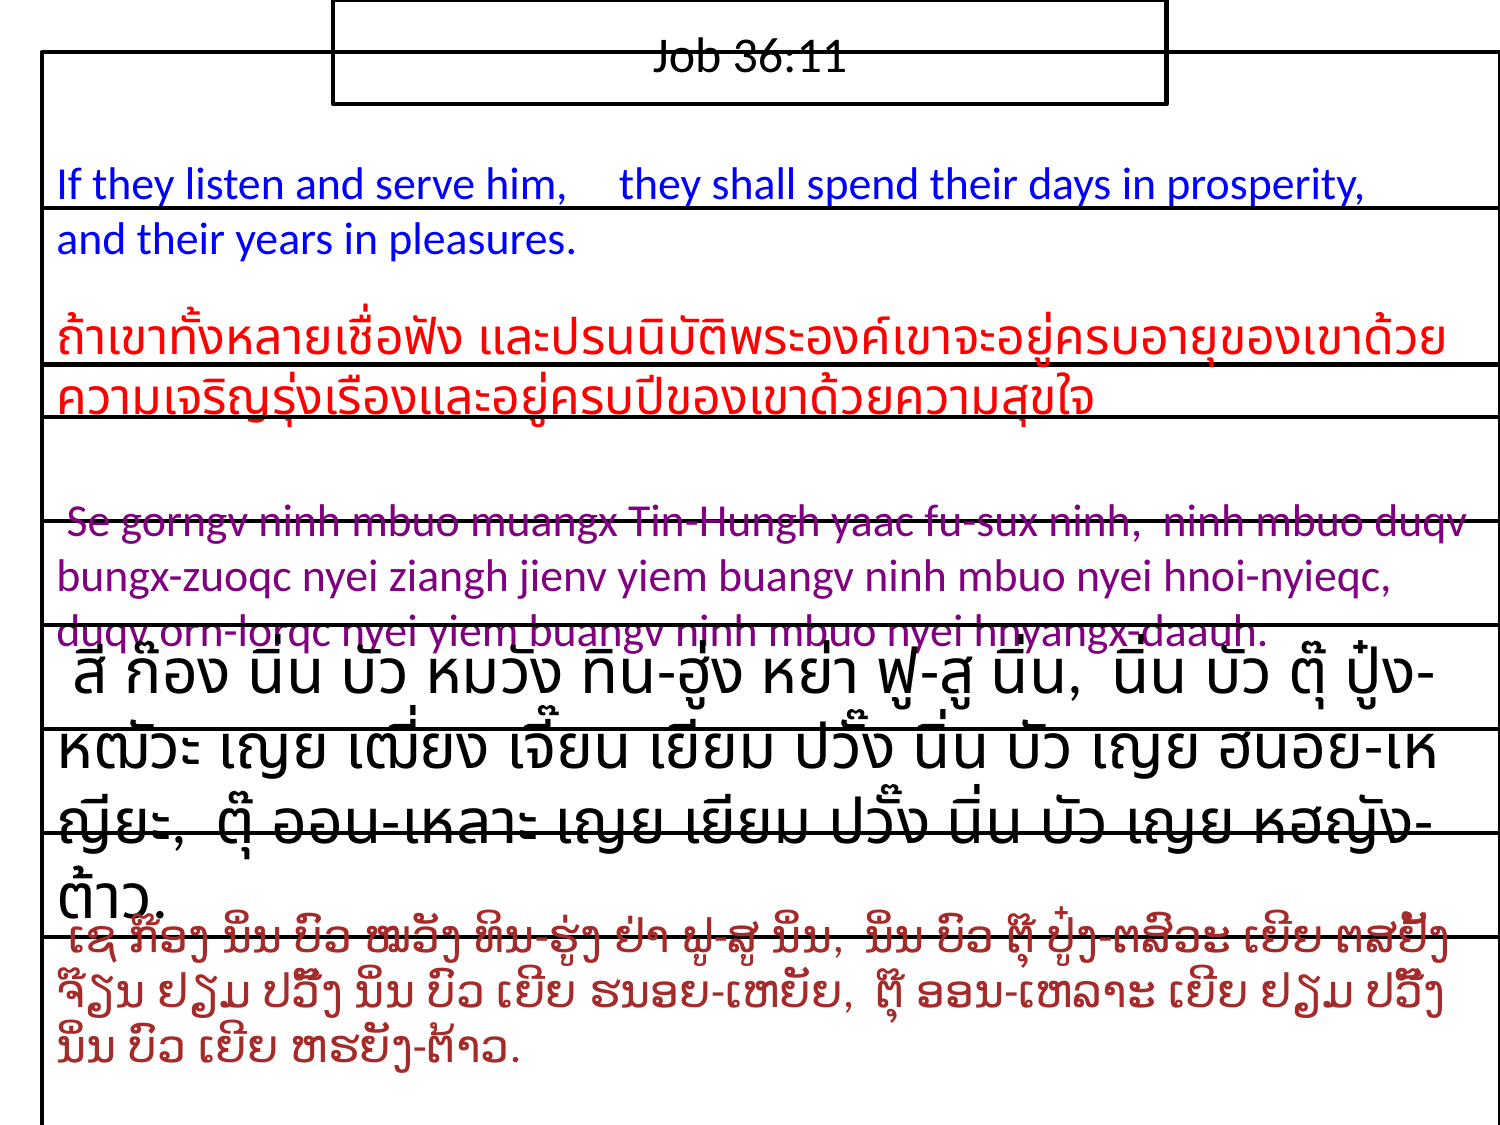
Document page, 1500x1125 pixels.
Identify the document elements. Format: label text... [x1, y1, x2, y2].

text_box ເຊ ກ໊ອງ ນິ່ນ ບົວ ໝວັງ ທິນ-ຮູ່ງ ຢ່າ ຟູ-ສູ ນິ່ນ, ນິ່ນ ບົວ ຕຸ໊ ປູ໋ງ-ຕສົວະ ເຍີຍ ຕສຢັ້ງ ຈ໊ຽນ ຢຽມ ປວັ໊ງ ນິ່ນ ບົວ ເຍີຍ ຮນອຍ-ເຫຍັຍ, ຕຸ໊ ອອນ-ເຫລາະ ເຍີຍ ຢຽມ ປວັ໊ງ ນິ່ນ ບົວ ເຍີຍ ຫຮຍັງ-ຕ້າວ. [40, 831, 1500, 1125]
text_box สี ก๊อง นิ่น บัว หมวัง ทิน-ฮู่ง หย่า ฟู-สู นิ่น, นิ่น บัว ตุ๊ ปู๋ง-หฒัวะ เญย เฒี่ยง เจี๊ยน เยียม ปวั๊ง นิ่น บัว เญย ฮนอย-เหญียะ, ตุ๊ ออน-เหลาะ เญย เยียม ปวั๊ง นิ่น บัว เญย หฮญัง-ต้าว. [40, 623, 1500, 831]
text_box If they listen and serve him, they shall spend their days in prosperity, and their years in pleasures. [40, 50, 1500, 206]
text_box ถ้า​เขา​ทั้ง​หลาย​เชื่อ​ฟัง และ​ปรนนิบัติ​พระ​องค์เขา​จะ​อยู่​ครบ​อายุ​ของ​เขา​ด้วย​ความ​เจริญรุ่งเรืองและ​อยู่​ครบ​ปี​ของ​เขา​ด้วย​ความ​สุข​ใจ [40, 206, 1500, 415]
text_box Se gorngv ninh mbuo muangx Tin-Hungh yaac fu-sux ninh, ninh mbuo duqv bungx-zuoqc nyei ziangh jienv yiem buangv ninh mbuo nyei hnoi-nyieqc, duqv orn-lorqc nyei yiem buangv ninh mbuo nyei hnyangx-daauh. [40, 415, 1500, 623]
text_box Job 36:11 [331, 0, 1169, 50]
